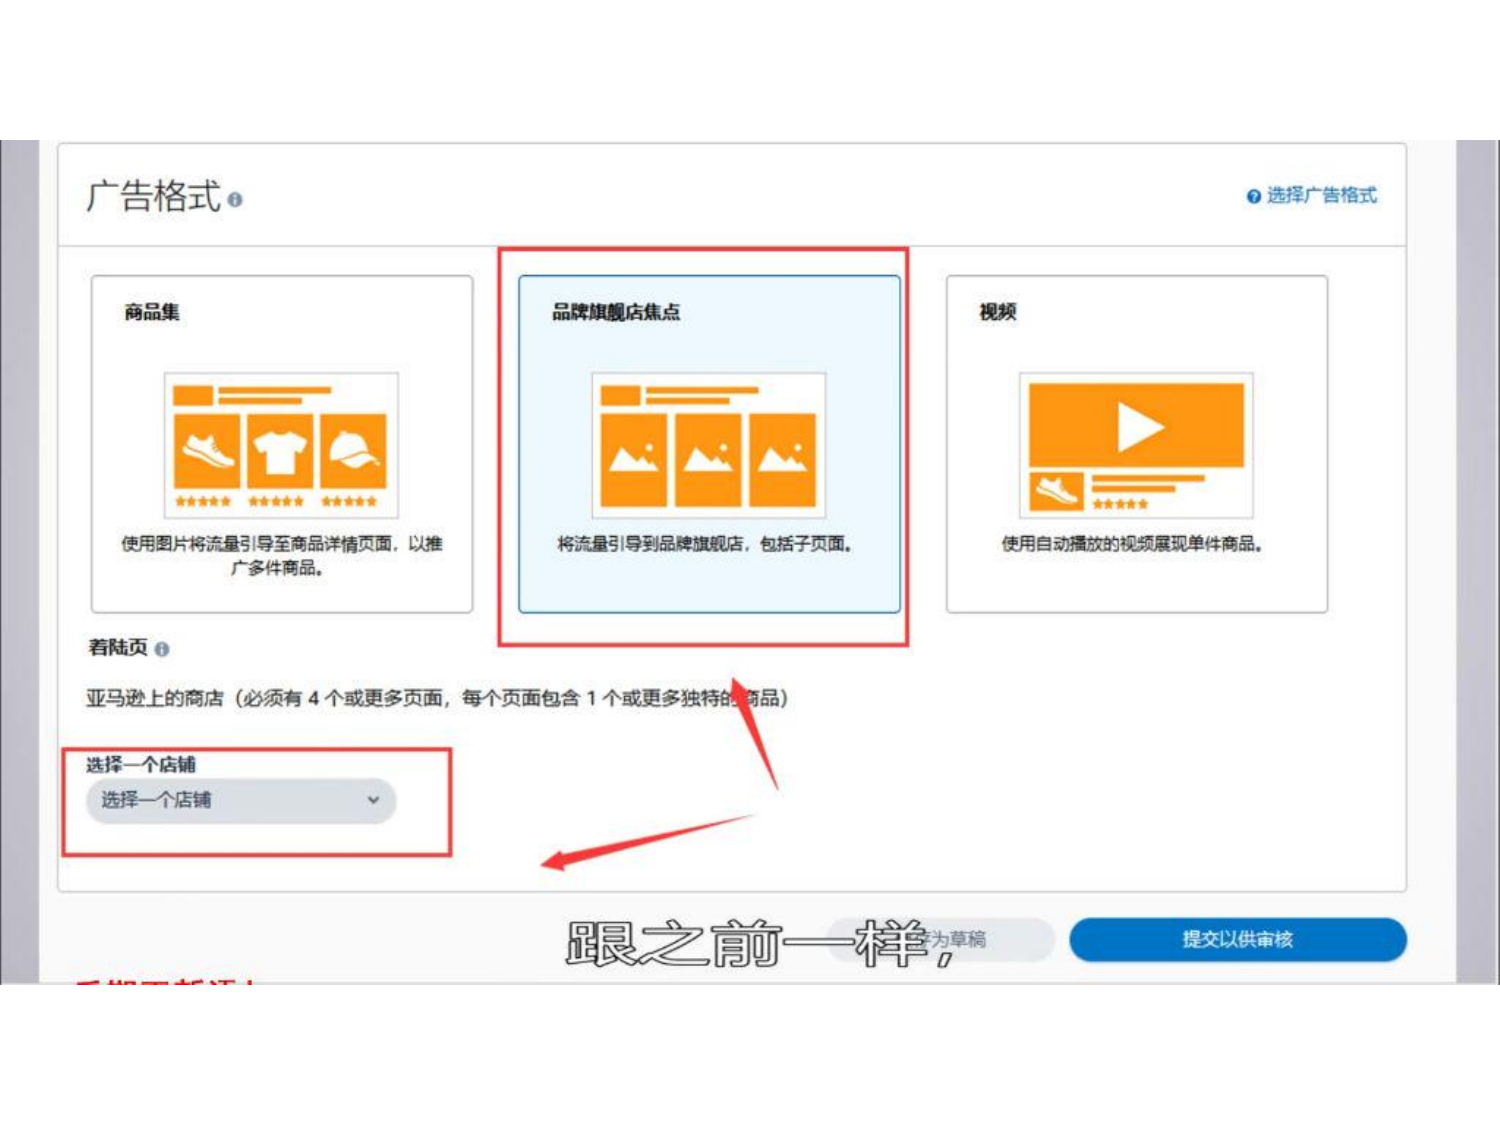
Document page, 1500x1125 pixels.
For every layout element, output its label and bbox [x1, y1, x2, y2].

picture [0, 140, 1500, 985]
